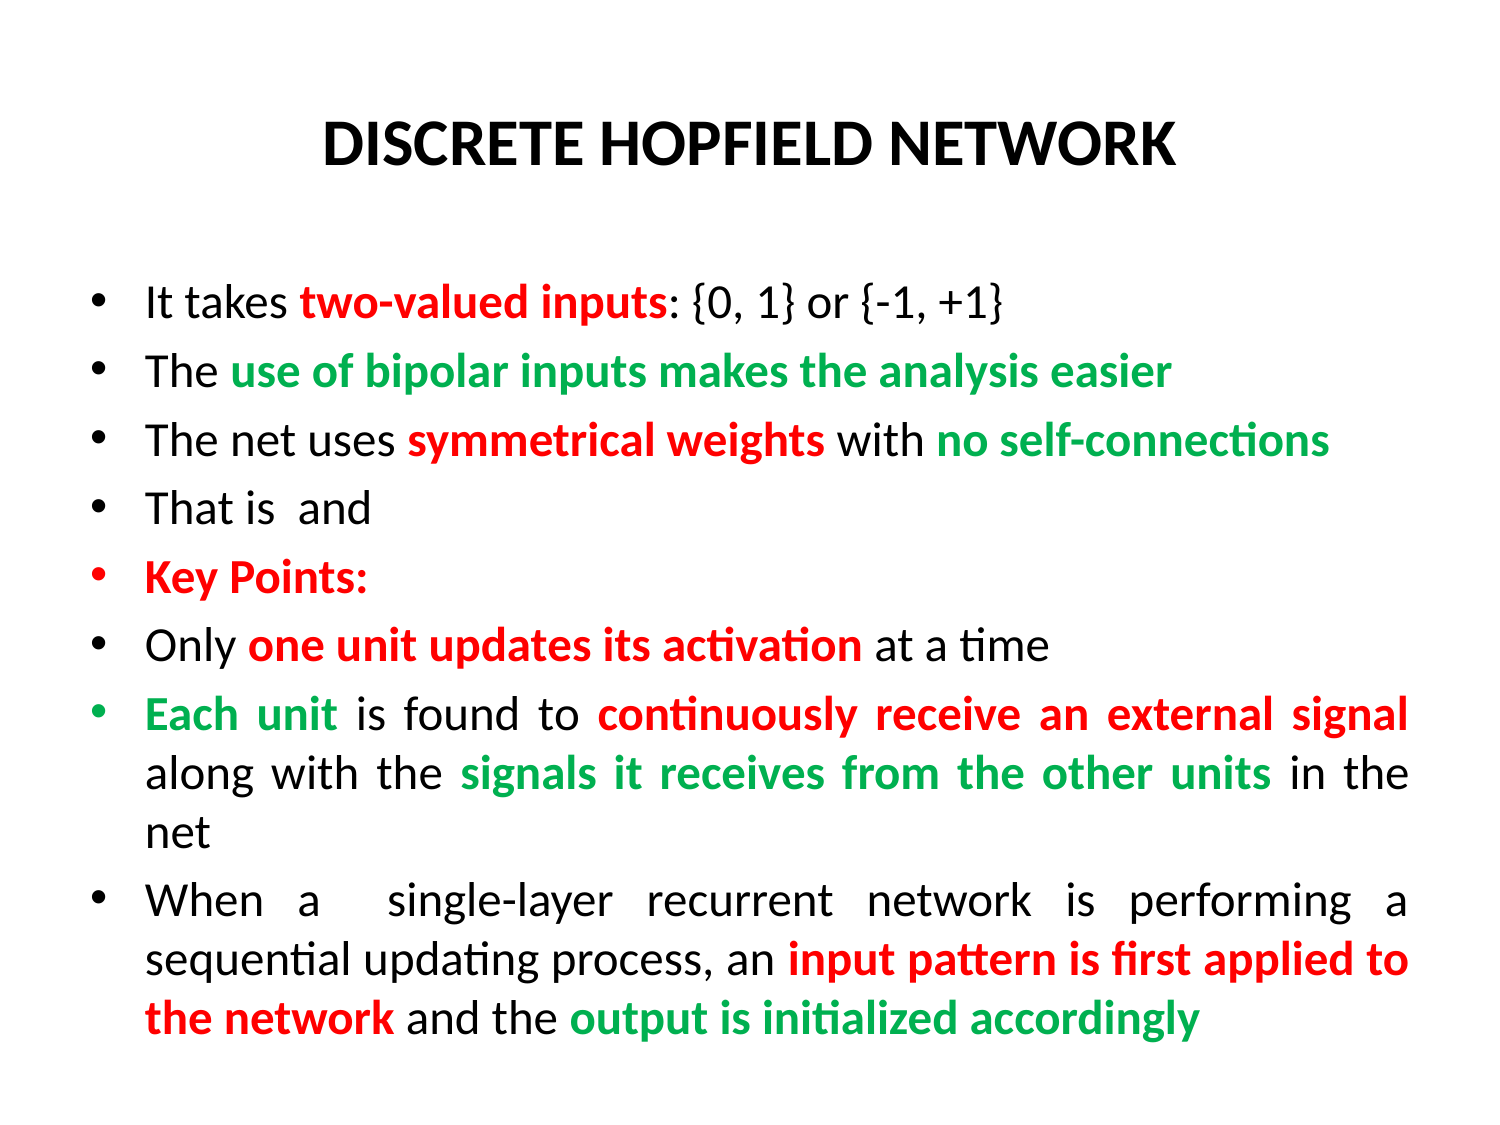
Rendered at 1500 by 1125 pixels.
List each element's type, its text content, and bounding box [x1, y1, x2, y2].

title DISCRETE HOPFIELD NETWORK [75, 45, 1425, 233]
